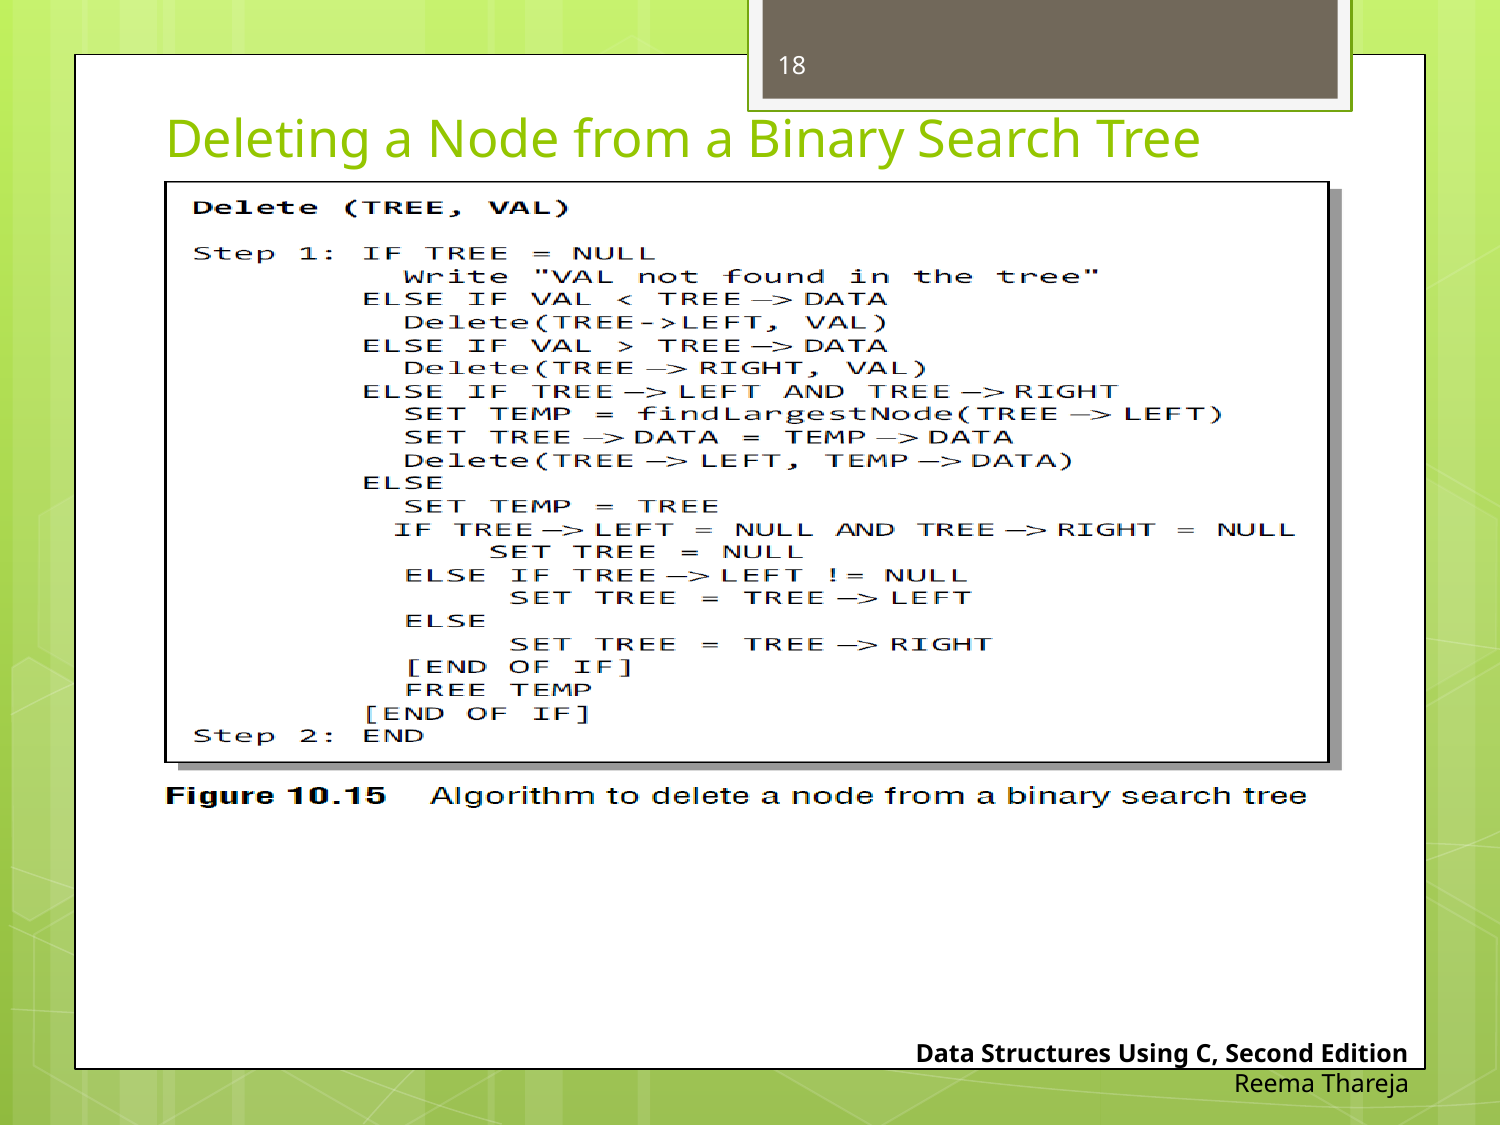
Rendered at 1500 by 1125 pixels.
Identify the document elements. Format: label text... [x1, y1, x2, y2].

footer Data Structures Using C, Second Edition Reema Thareja [849, 1037, 1425, 1098]
title Deleting a Node from a Binary Search Tree [150, 62, 1303, 173]
picture [149, 174, 1357, 814]
slide_number 18 [762, 36, 982, 97]
